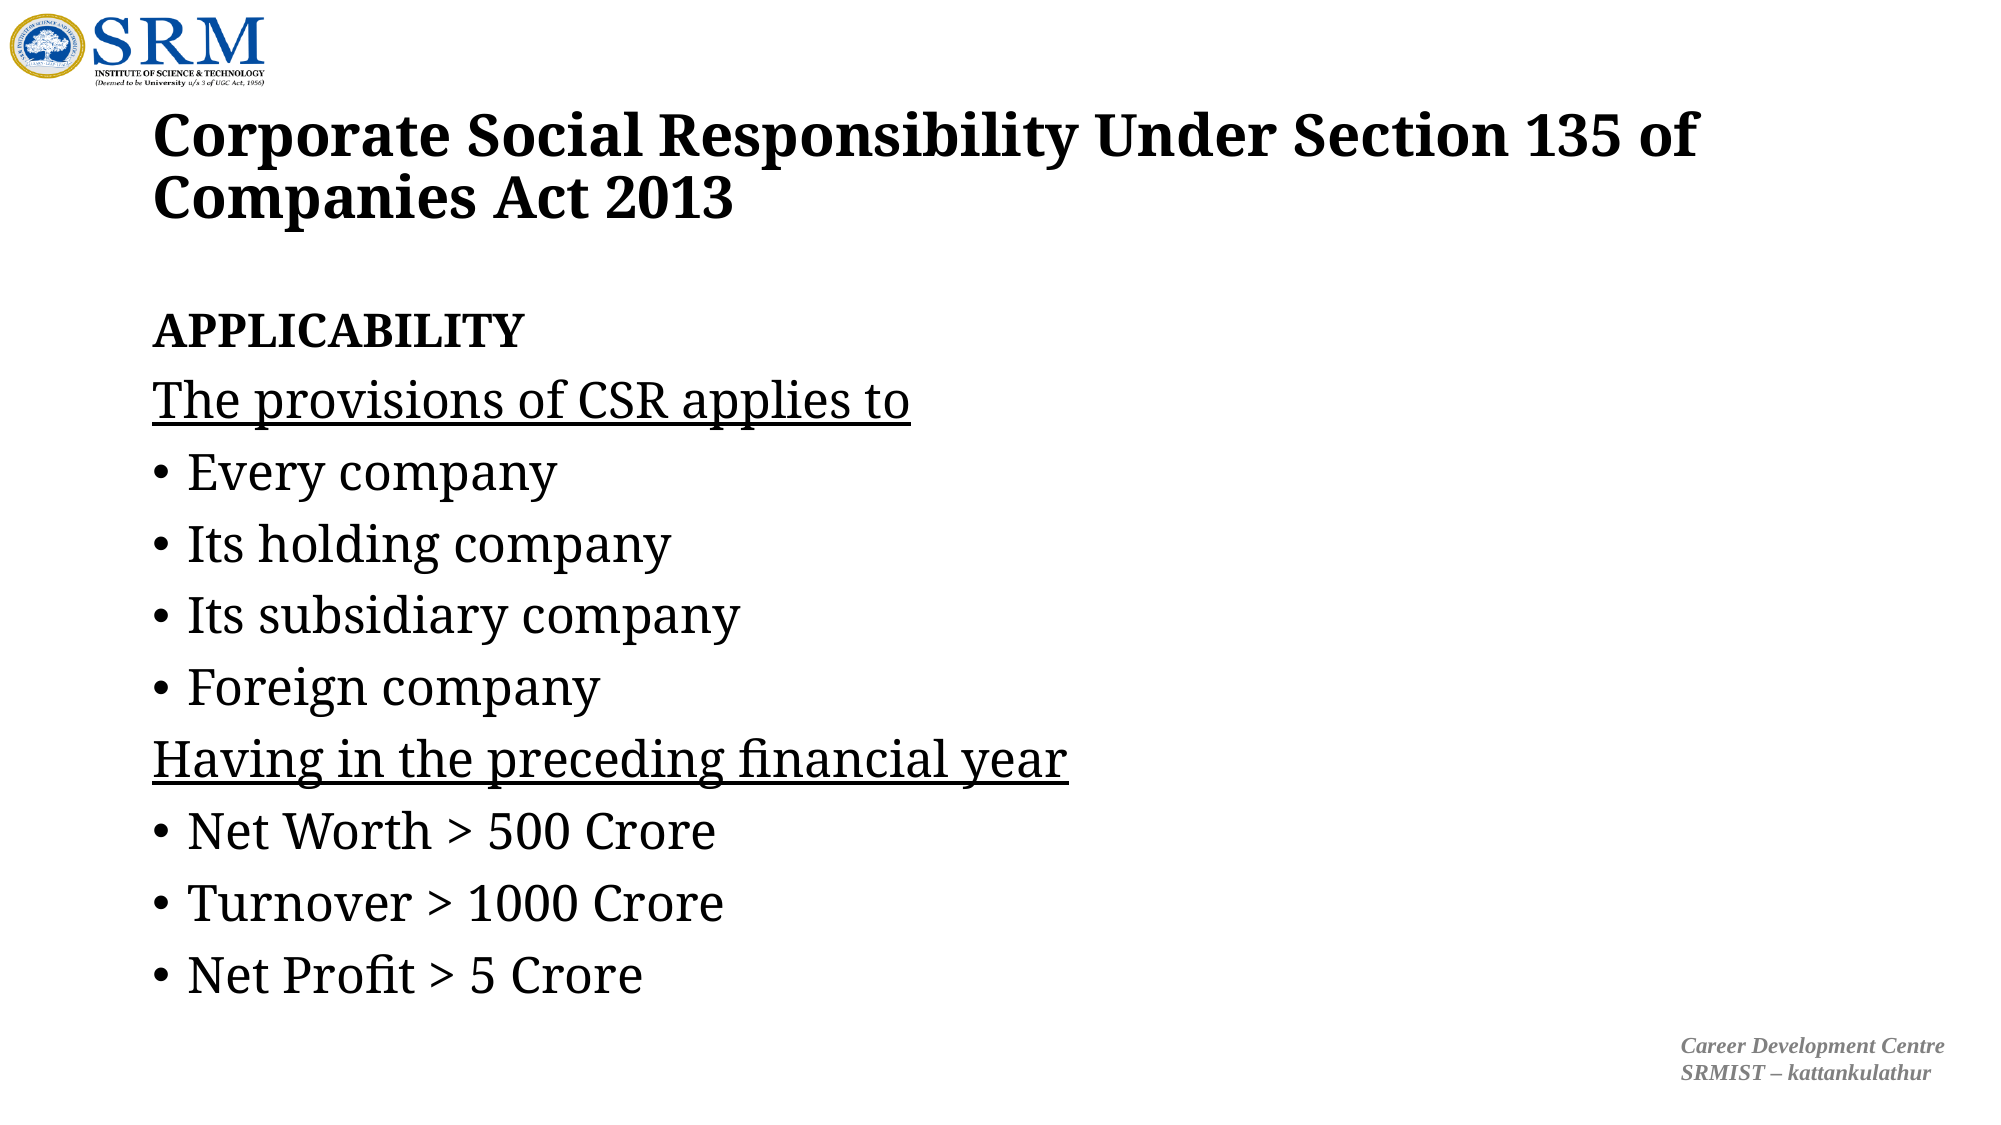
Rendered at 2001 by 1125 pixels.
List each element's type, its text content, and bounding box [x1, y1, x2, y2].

title Corporate Social Responsibility Under Section 135 of Companies Act 2013 [137, 59, 1863, 278]
text_box Career Development Centre SRMIST – kattankulathur [1666, 1022, 2000, 1093]
picture [6, 11, 269, 87]
list APPLICABILITY The provisions of CSR applies to Every company Its holding company Its subsidiary company Foreign company Having in the preceding financial year Net Worth > 500 Crore Turnover > 1000 Crore Net Profit > 5 Crore [137, 299, 1863, 1014]
